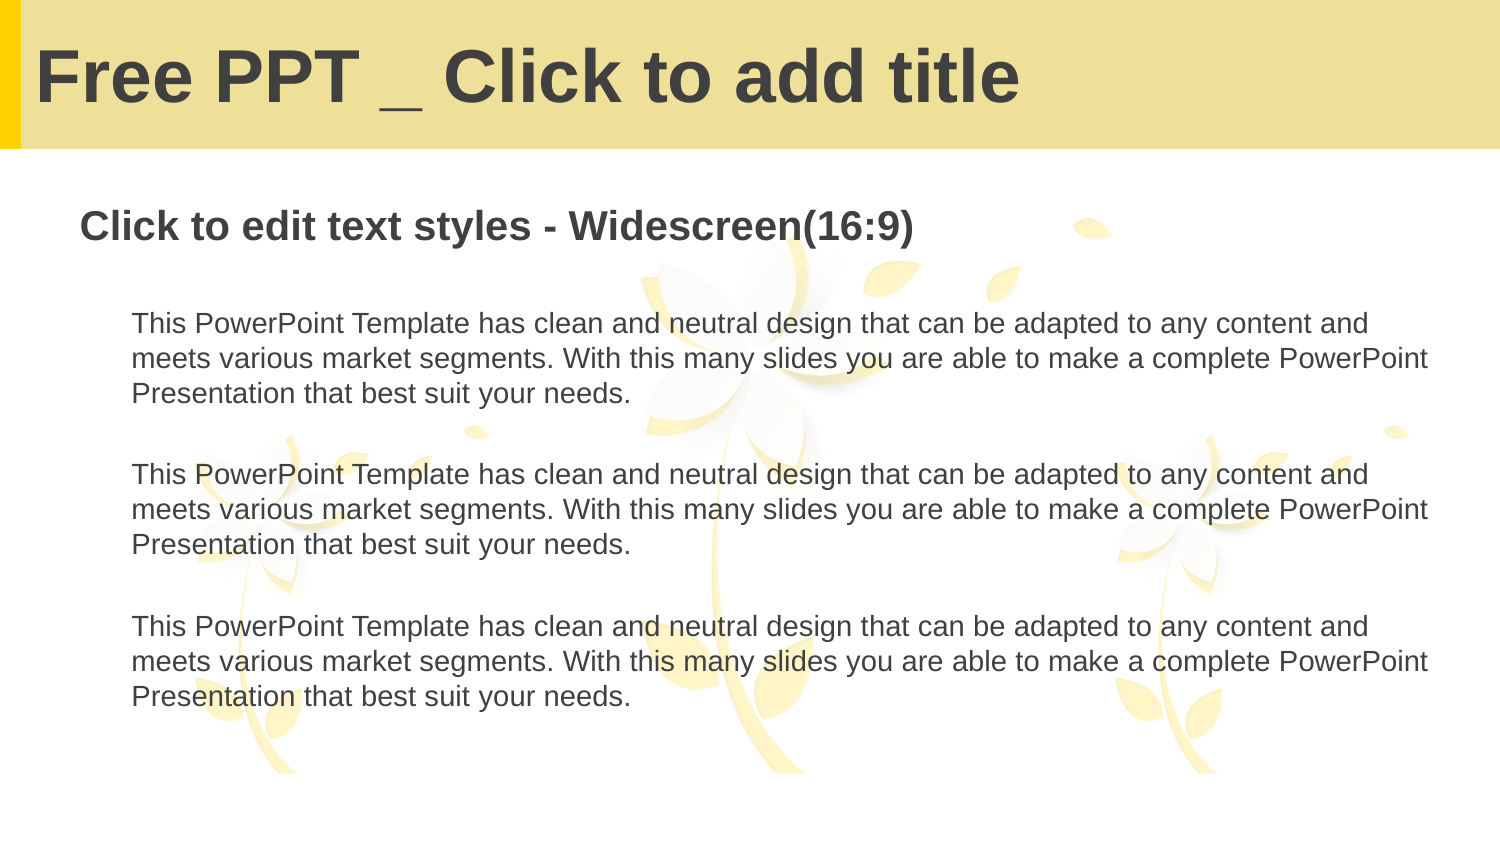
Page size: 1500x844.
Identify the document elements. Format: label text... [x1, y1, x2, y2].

list Click to edit text styles - Widescreen(16:9) [64, 185, 1459, 262]
title Free PPT _ Click to add title [0, 0, 1500, 146]
picture [0, 146, 1500, 844]
list This PowerPoint Template has clean and neutral design that can be adapted to any content and meets various market segments. With this many slides you are able to make a complete PowerPoint Presentation that best suit your needs. This PowerPoint Template has clean and neutral design that can be adapted to any content and meets various market segments. With this many slides you are able to make a complete PowerPoint Presentation that best suit your needs. This PowerPoint Template has clean and neutral design that can be adapted to any content and meets various market segments. With this many slides you are able to make a complete PowerPoint Presentation that best suit your needs. [66, 296, 1461, 788]
